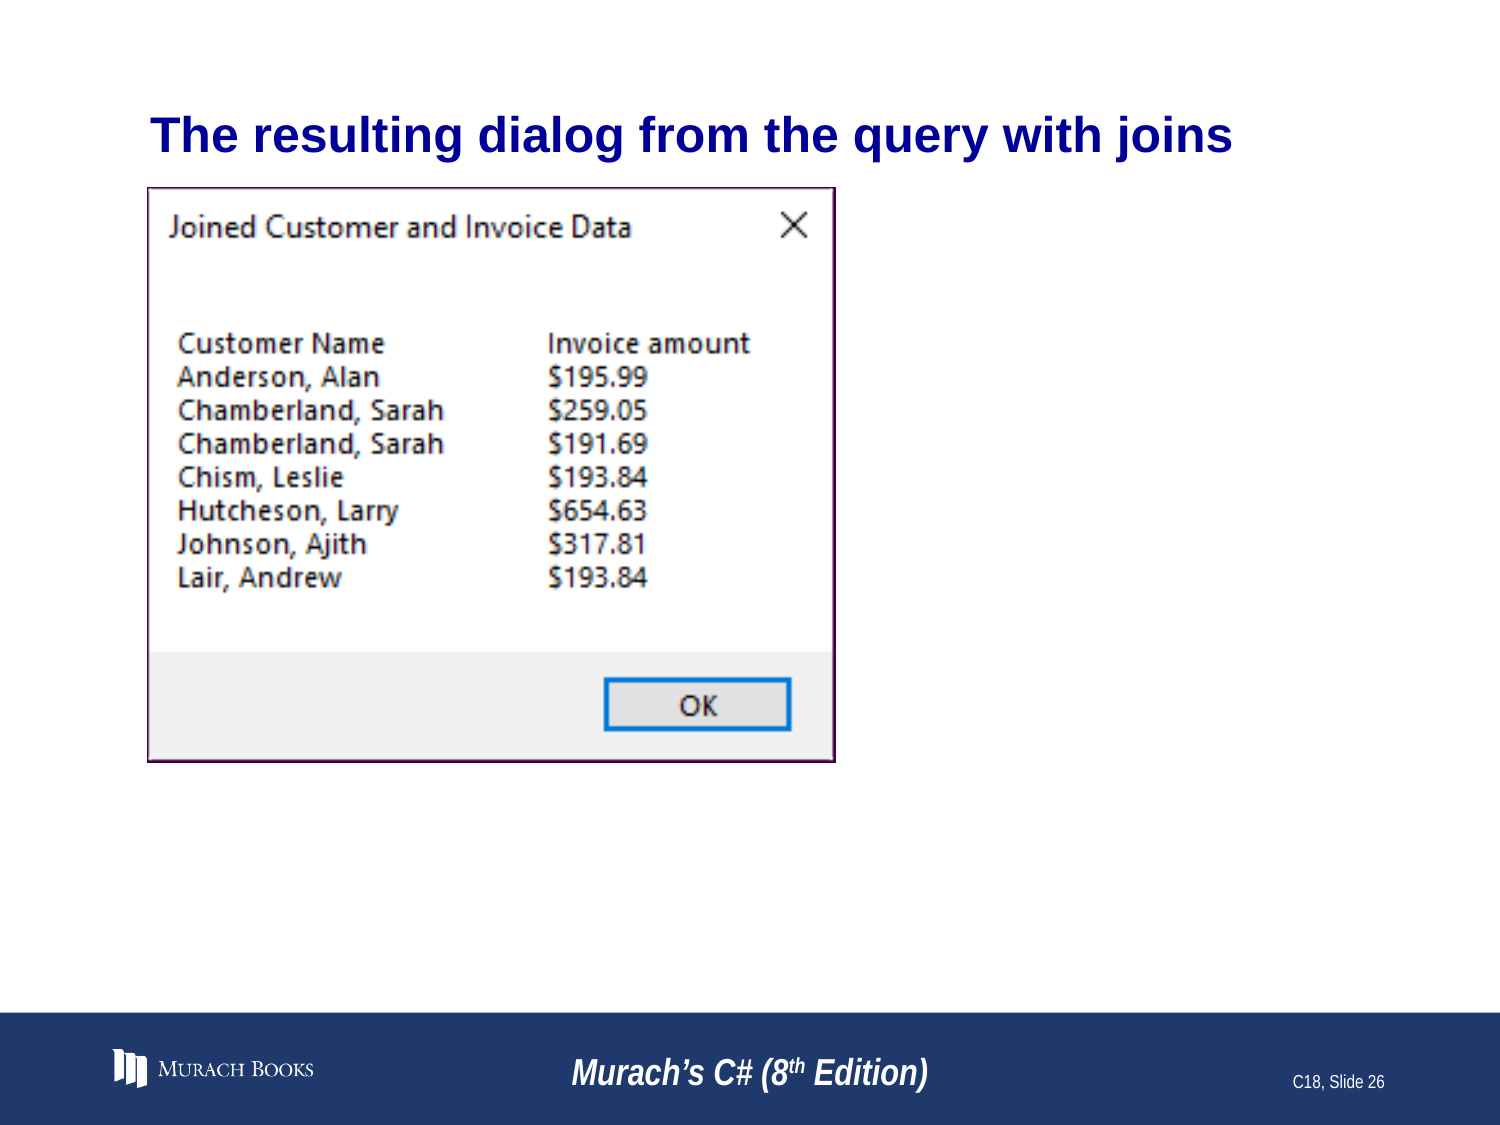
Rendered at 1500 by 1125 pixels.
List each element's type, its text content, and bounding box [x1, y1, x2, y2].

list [147, 187, 836, 763]
slide_number C18, Slide 26 [1087, 1025, 1400, 1100]
footer [12, 1025, 450, 1100]
title The resulting dialog from the query with joins [150, 102, 1350, 164]
slide_number Murach’s C# (8th Edition) [450, 1025, 1050, 1100]
